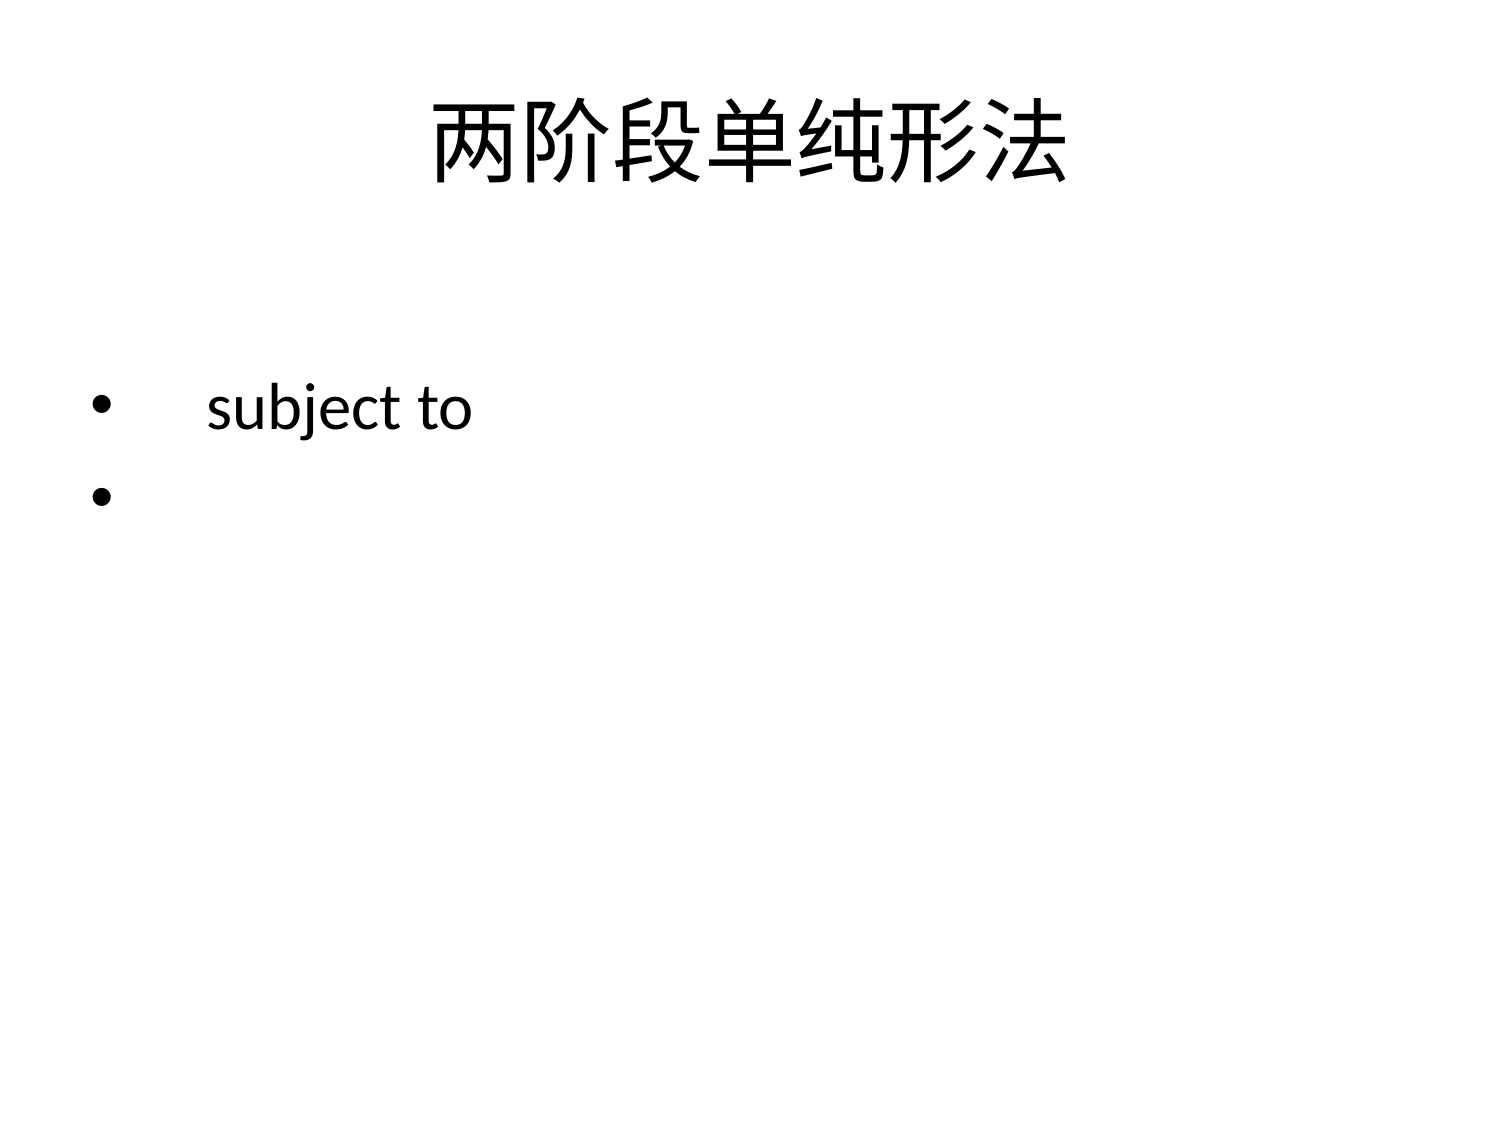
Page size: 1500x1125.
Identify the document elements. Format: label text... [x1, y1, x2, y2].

title 两阶段单纯形法 [75, 45, 1425, 233]
